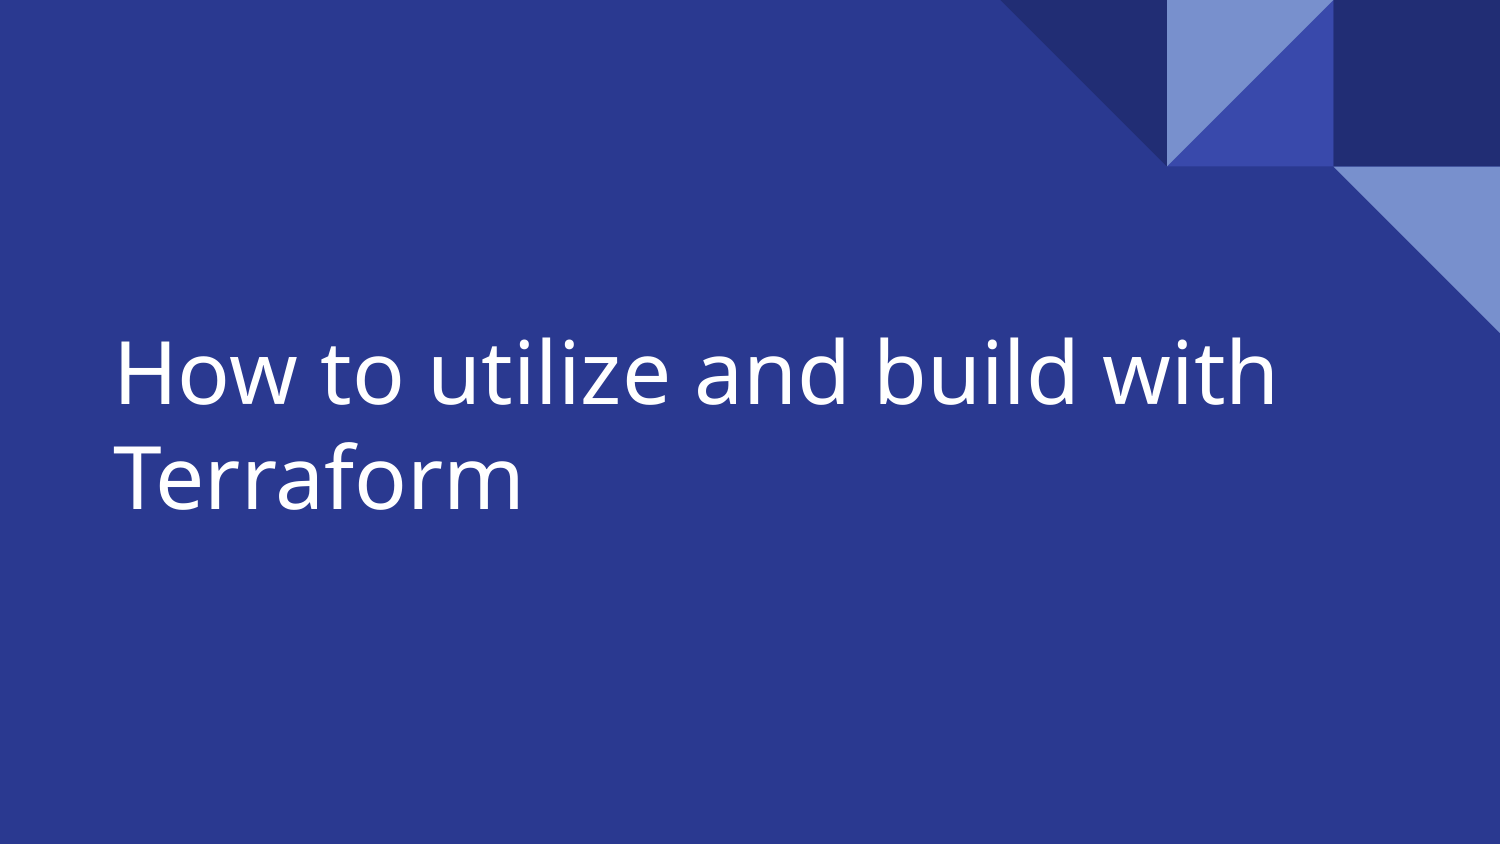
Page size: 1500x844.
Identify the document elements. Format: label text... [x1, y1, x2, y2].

title How to utilize and build with Terraform [98, 353, 1447, 491]
